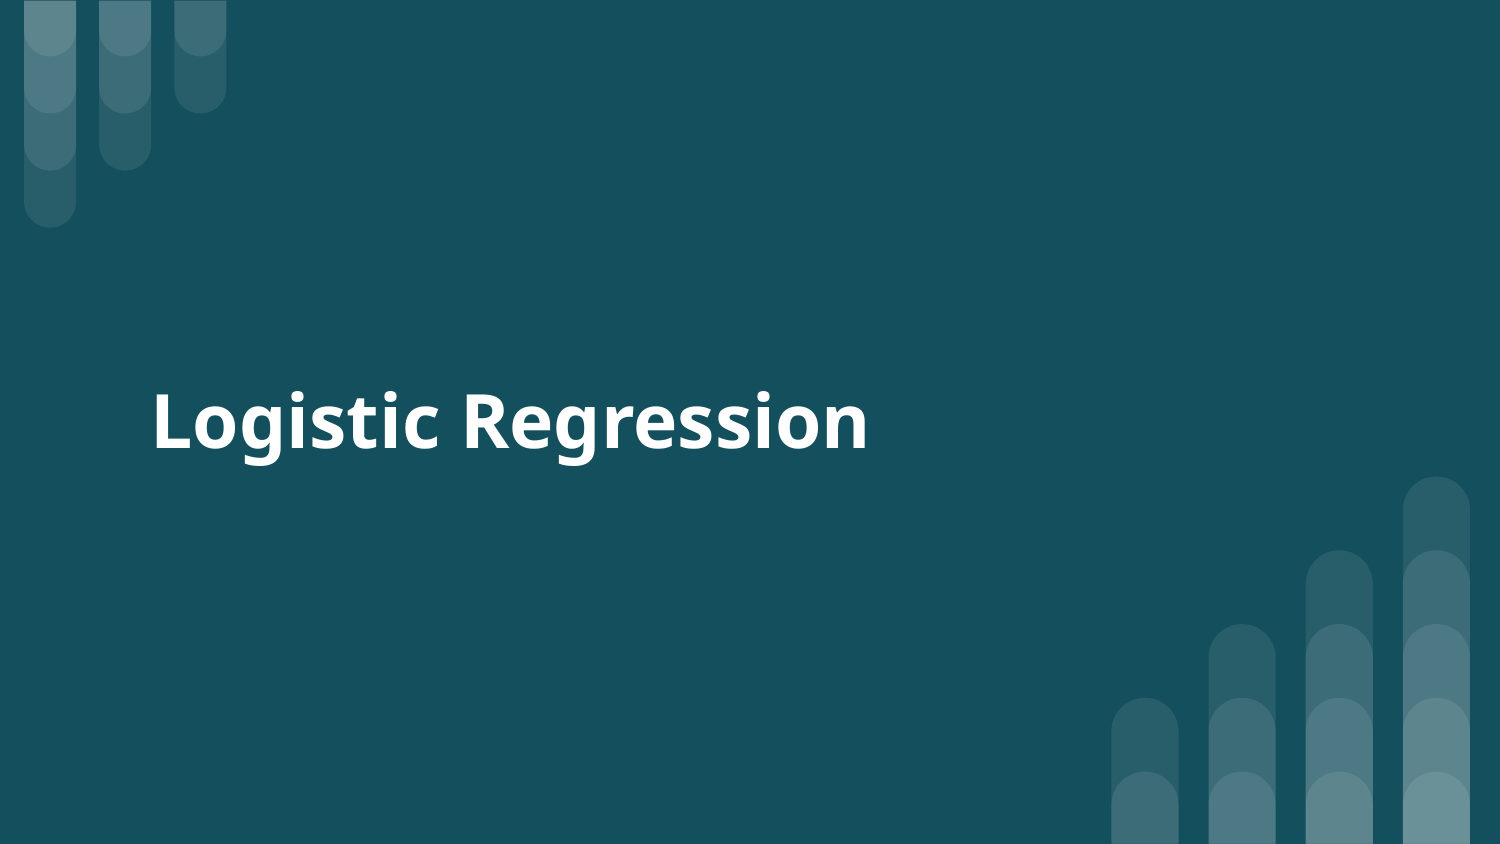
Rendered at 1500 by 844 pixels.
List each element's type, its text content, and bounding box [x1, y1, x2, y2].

title Logistic Regression [135, 264, 1097, 572]
